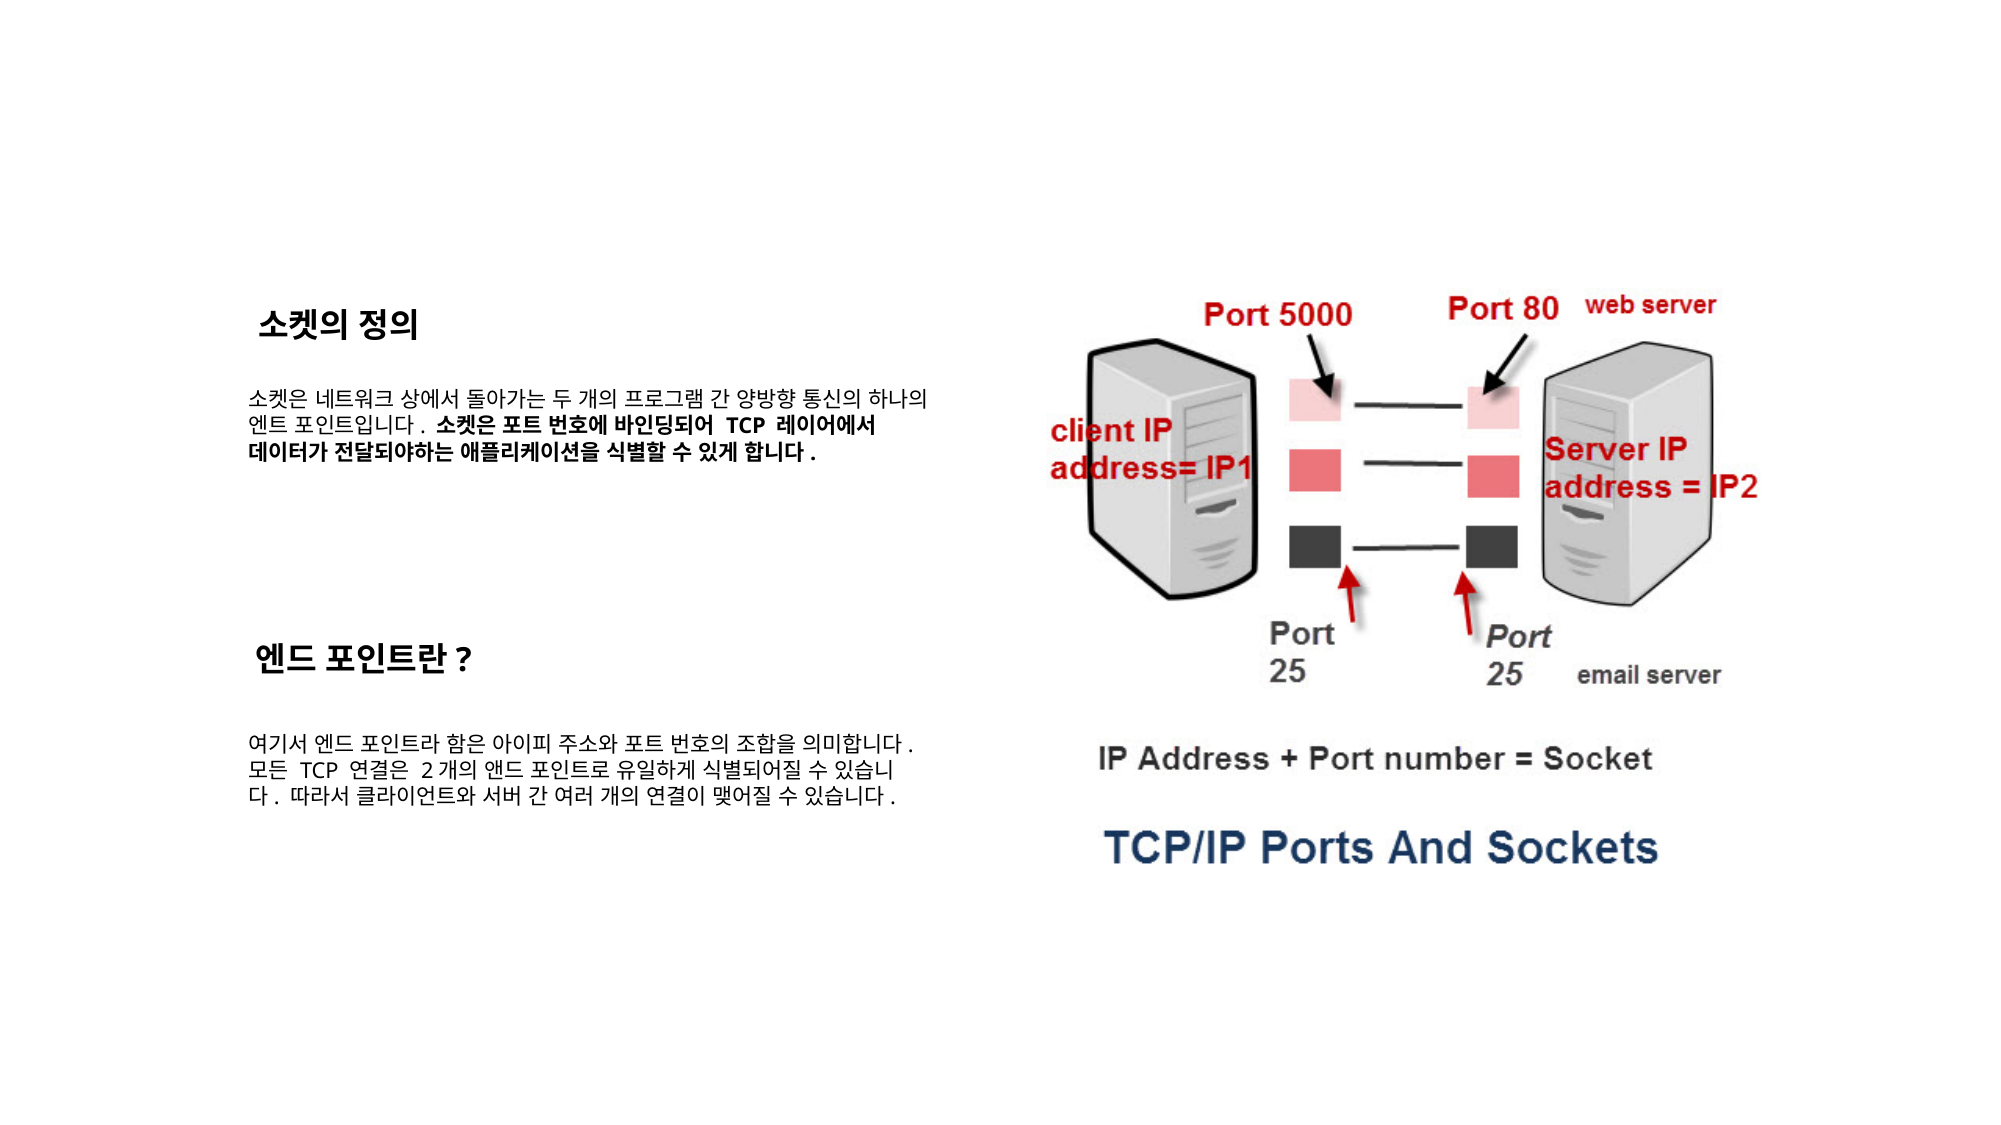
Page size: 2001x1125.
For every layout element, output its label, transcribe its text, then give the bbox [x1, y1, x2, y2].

text_box 엔드 포인트란? [240, 630, 487, 686]
text_box 소켓은 네트워크 상에서 돌아가는 두 개의 프로그램 간 양방향 통신의 하나의 엔트 포인트입니다. 소켓은 포트 번호에 바인딩되어 TCP 레이어에서 데이터가 전달되야하는 애플리케이션을 식별할 수 있게 합니다. [234, 378, 969, 472]
text_box 소켓의 정의 [243, 296, 436, 352]
picture [1044, 261, 1775, 884]
text_box 여기서 엔드 포인트라 함은 아이피 주소와 포트 번호의 조합을 의미합니다. 모든 TCP 연결은 2개의 앤드 포인트로 유일하게 식별되어질 수 있습니다. 따라서 클라이언트와 서버 간 여러 개의 연결이 맺어질 수 있습니다. [234, 723, 933, 817]
